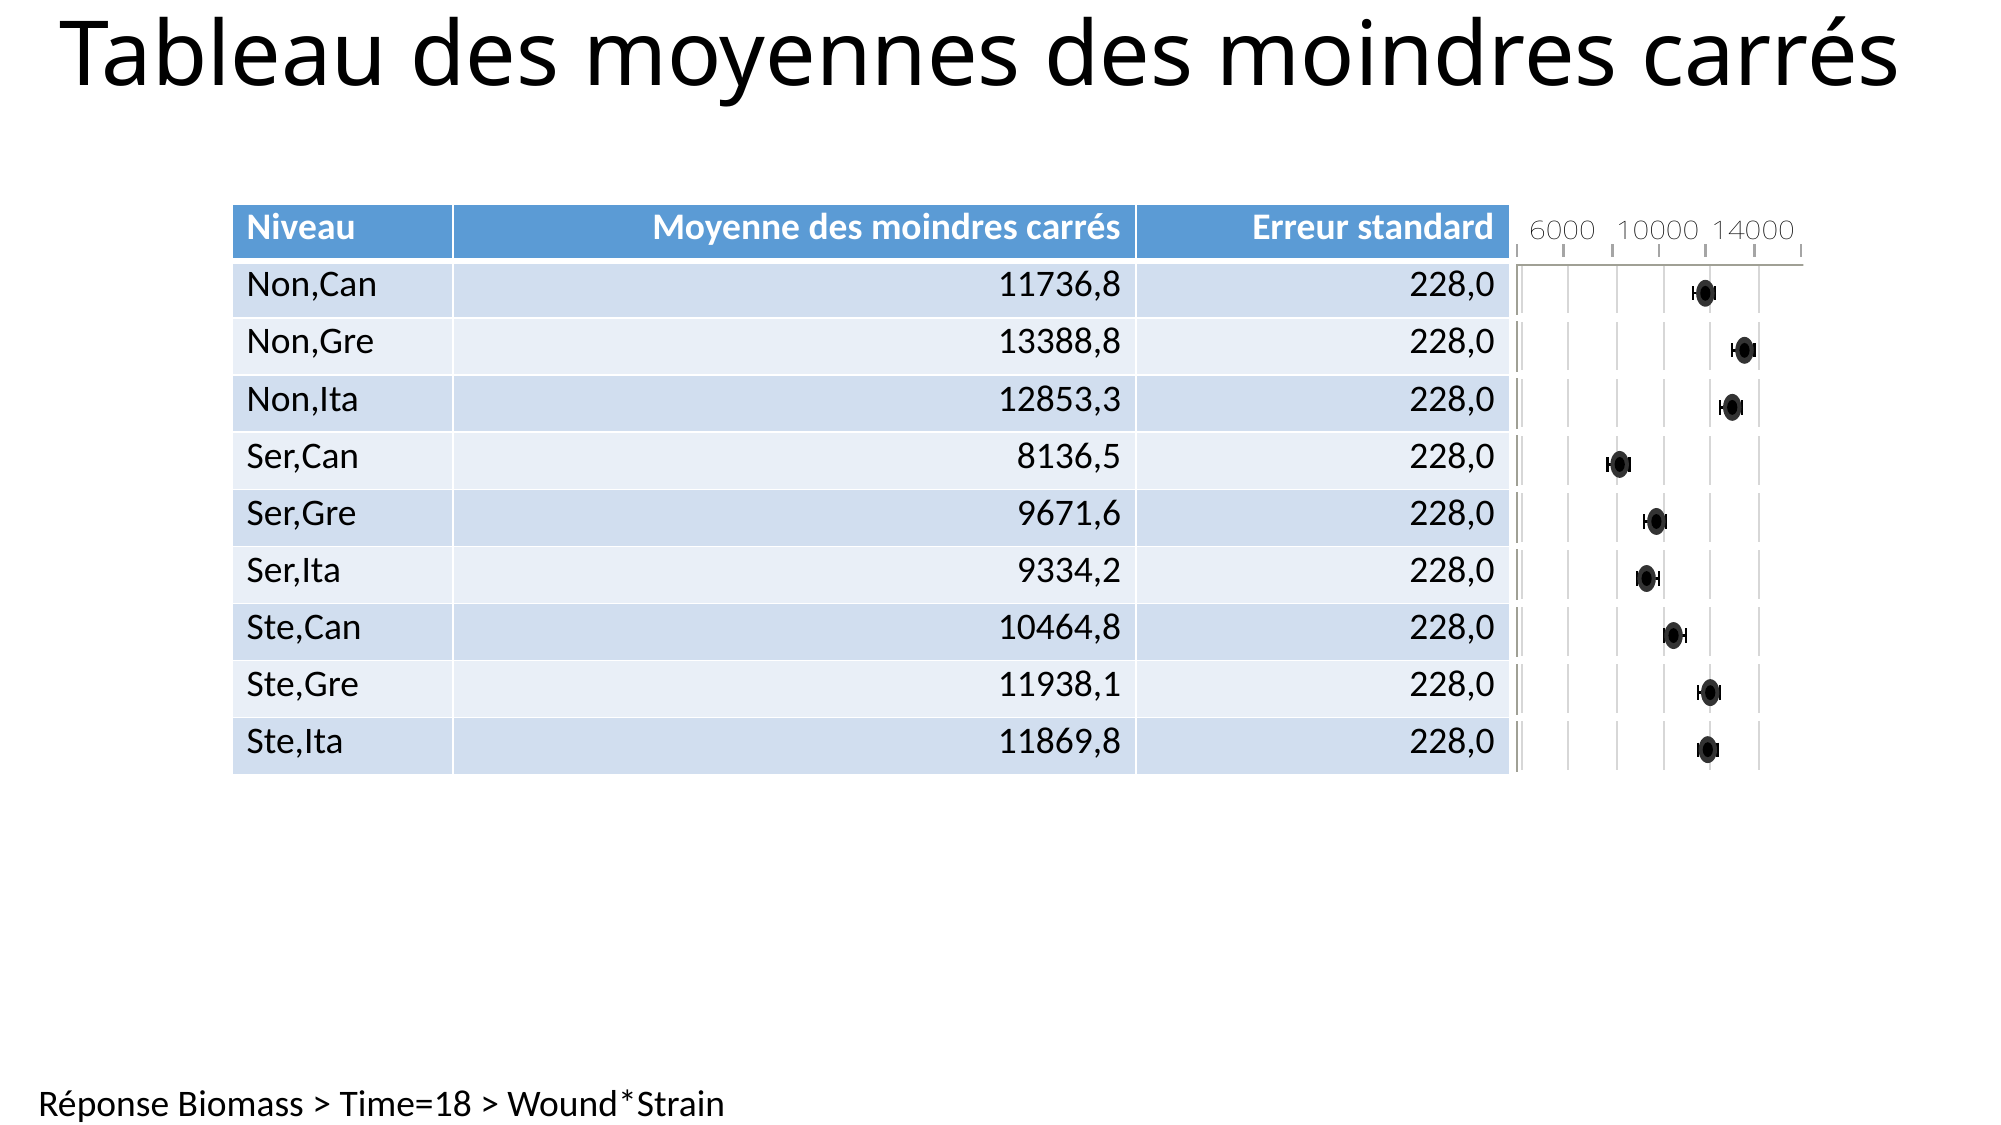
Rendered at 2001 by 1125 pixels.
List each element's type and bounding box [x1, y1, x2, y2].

table_cell [1510, 433, 1805, 489]
table_cell [454, 490, 1135, 546]
table_cell [454, 718, 1135, 774]
table_cell [1137, 319, 1509, 374]
table_cell [454, 604, 1135, 660]
table_cell [233, 433, 452, 489]
table_cell [1510, 264, 1805, 317]
title [0, 0, 1963, 113]
table_cell [1137, 490, 1509, 546]
table_cell [454, 547, 1135, 603]
table_header [233, 205, 452, 258]
table_cell [454, 376, 1135, 431]
table_cell [1137, 376, 1509, 431]
table_cell [233, 490, 452, 546]
table_cell [233, 661, 452, 717]
table_cell [1137, 433, 1509, 489]
table_cell [1510, 376, 1805, 431]
table_cell [454, 433, 1135, 489]
table_cell [454, 264, 1135, 317]
table_cell [1510, 547, 1805, 603]
table_cell [1510, 718, 1805, 774]
table_cell [233, 319, 452, 374]
table_cell [233, 547, 452, 603]
table_cell [1510, 604, 1805, 660]
table_cell [1510, 490, 1805, 546]
table_cell [1137, 604, 1509, 660]
table_cell [233, 376, 452, 431]
table_header [1137, 205, 1509, 258]
table_header [1510, 205, 1805, 258]
table_cell [233, 718, 452, 774]
table_cell [1510, 661, 1805, 717]
table_cell [1137, 718, 1509, 774]
table_cell [233, 604, 452, 660]
table_cell [233, 264, 452, 317]
table_cell [1137, 547, 1509, 603]
table_cell [454, 661, 1135, 717]
table_cell [1510, 319, 1805, 374]
table_cell [1137, 661, 1509, 717]
table_header [454, 205, 1135, 258]
table_cell [1137, 264, 1509, 317]
text_box [38, 1079, 727, 1125]
table_cell [454, 319, 1135, 374]
